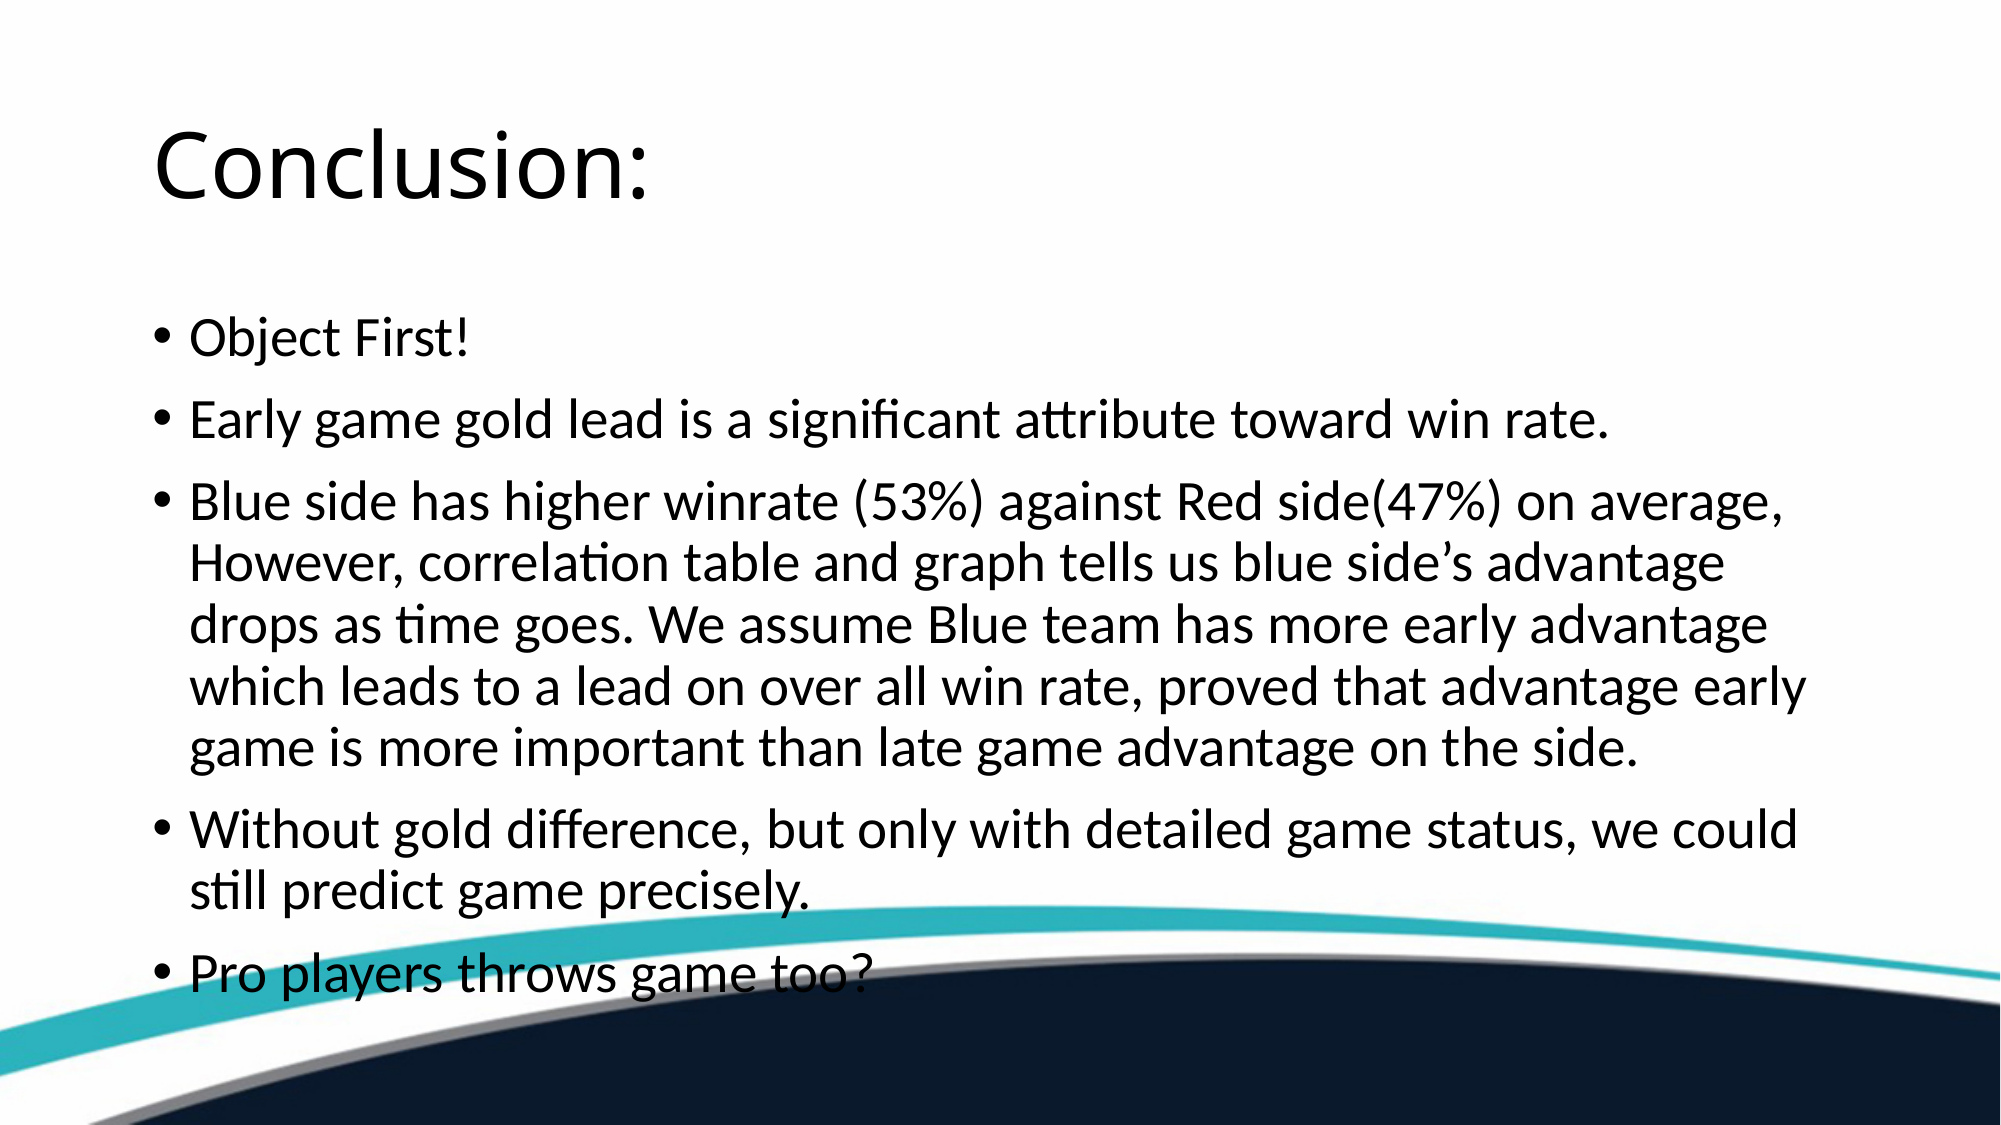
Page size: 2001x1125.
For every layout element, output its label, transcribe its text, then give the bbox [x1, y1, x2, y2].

title Conclusion: [137, 59, 1863, 278]
picture [0, 0, 2001, 1125]
list Object First! Early game gold lead is a significant attribute toward win rate. Blue side has higher winrate (53%) against Red side(47%) on average, However, correlation table and graph tells us blue side’s advantage drops as time goes. We assume Blue team has more early advantage which leads to a lead on over all win rate, proved that advantage early game is more important than late game advantage on the side. Without gold difference, but only with detailed game status, we could still predict game precisely. Pro players throws game too? [137, 299, 1863, 1014]
